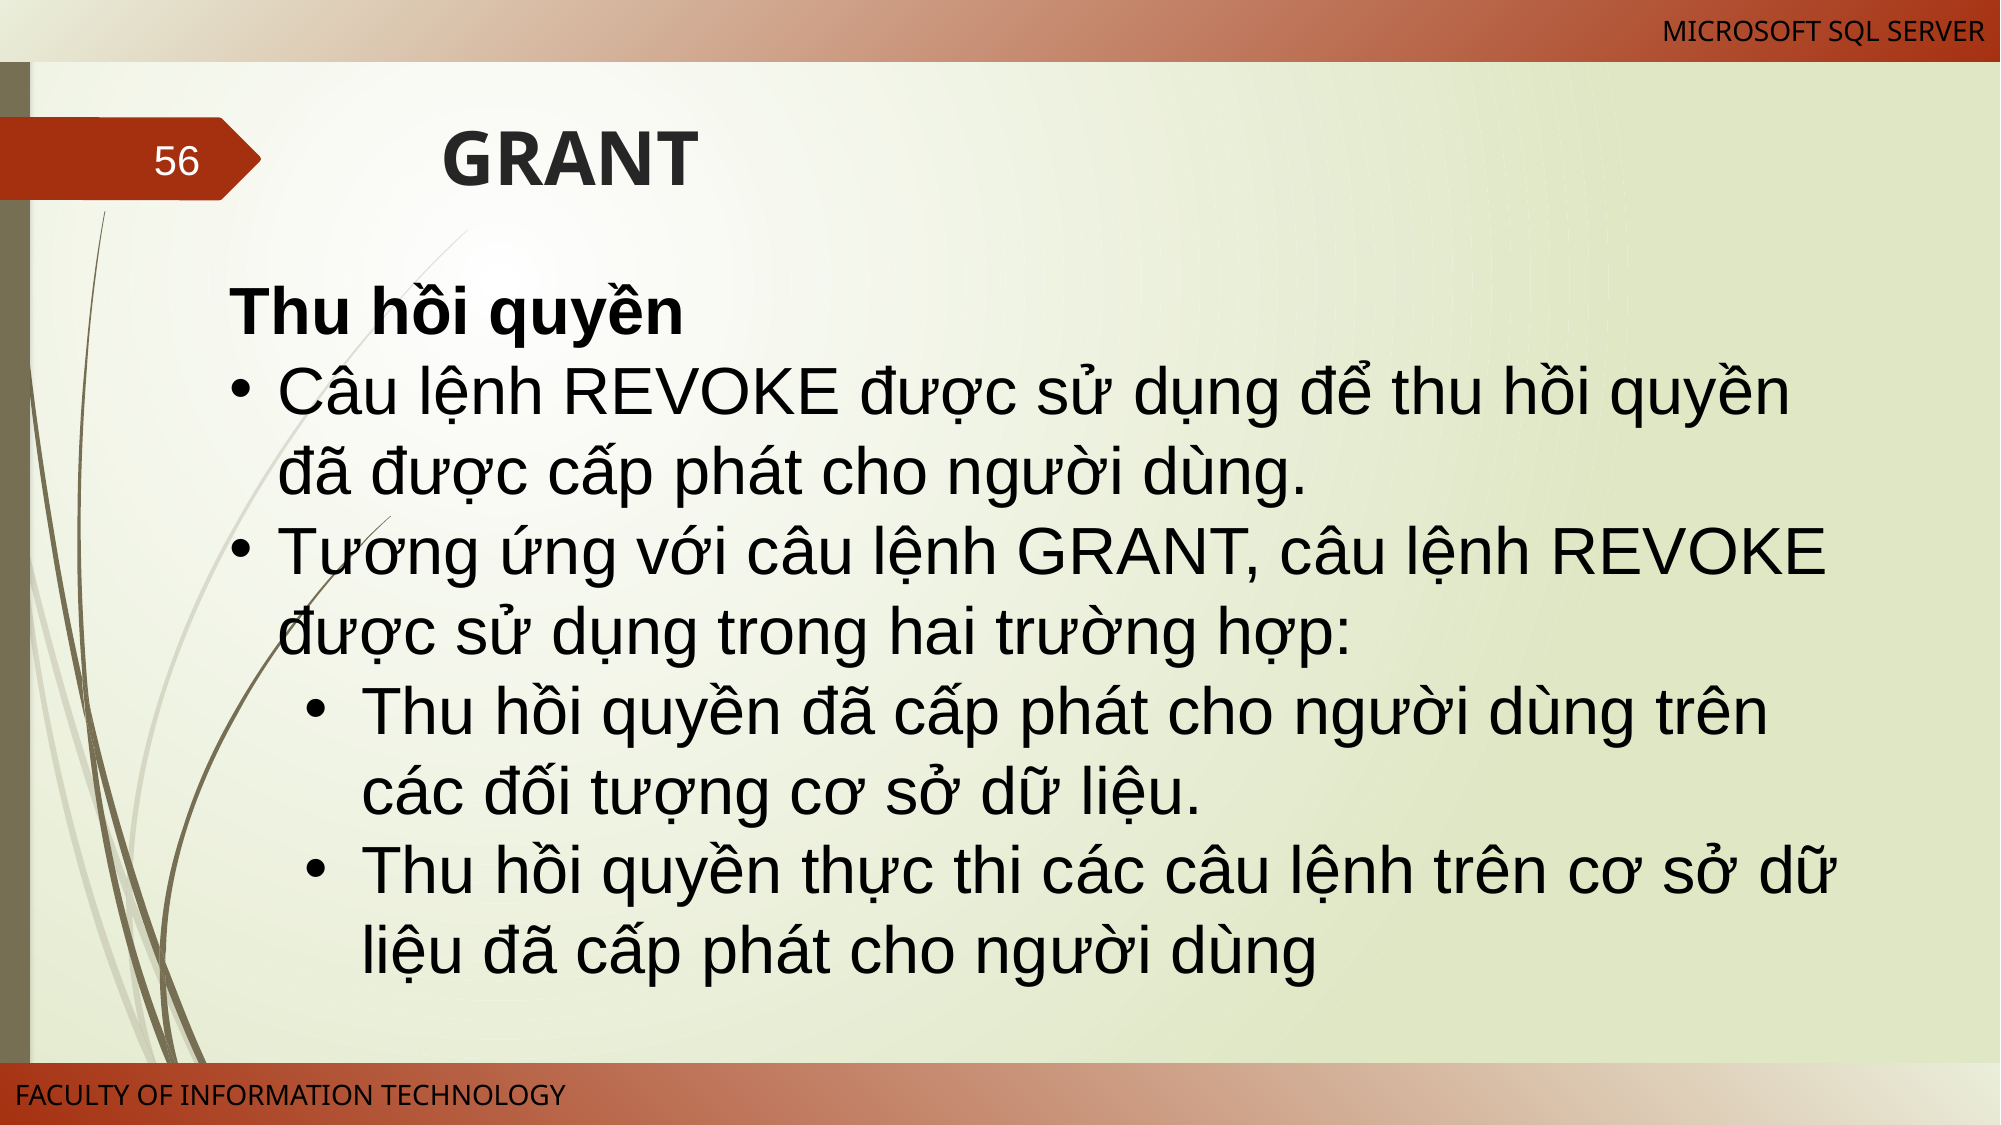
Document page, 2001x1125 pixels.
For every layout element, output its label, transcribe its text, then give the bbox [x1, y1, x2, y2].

text_box Thu hồi quyền Câu lệnh REVOKE được sử dụng để thu hồi quyền đã được cấp phát cho người dùng. Tương ứng với câu lệnh GRANT, câu lệnh REVOKE được sử dụng trong hai trường hợp: Thu hồi quyền đã cấp phát cho người dùng trên các đối tượng cơ sở dữ liệu. Thu hồi quyền thực thi các câu lệnh trên cơ sở dữ liệu đã cấp phát cho người dùng [215, 260, 1888, 995]
title GRANT [425, 102, 1888, 201]
slide_number 56 [87, 129, 216, 190]
